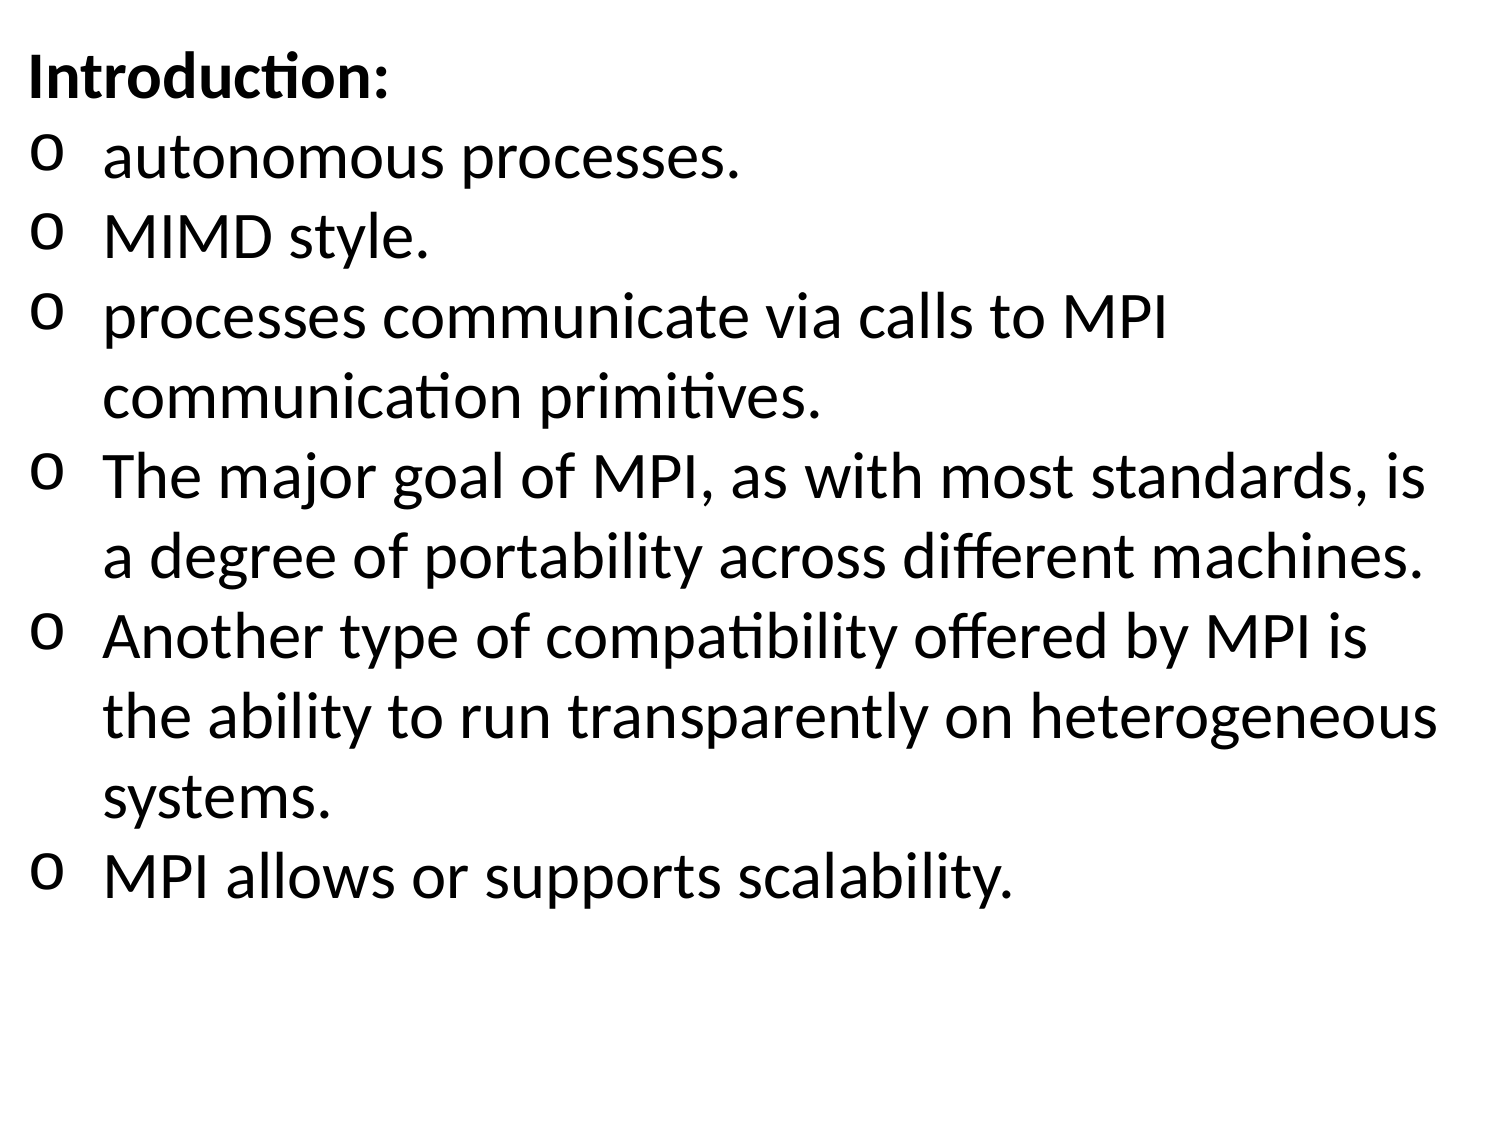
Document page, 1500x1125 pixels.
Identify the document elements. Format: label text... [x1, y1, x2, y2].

text_box Introduction: autonomous processes. MIMD style. processes communicate via calls to MPI communication primitives. The major goal of MPI, as with most standards, is a degree of portability across different machines. Another type of compatibility offered by MPI is the ability to run transparently on heterogeneous systems. MPI allows or supports scalability. [12, 24, 1475, 920]
